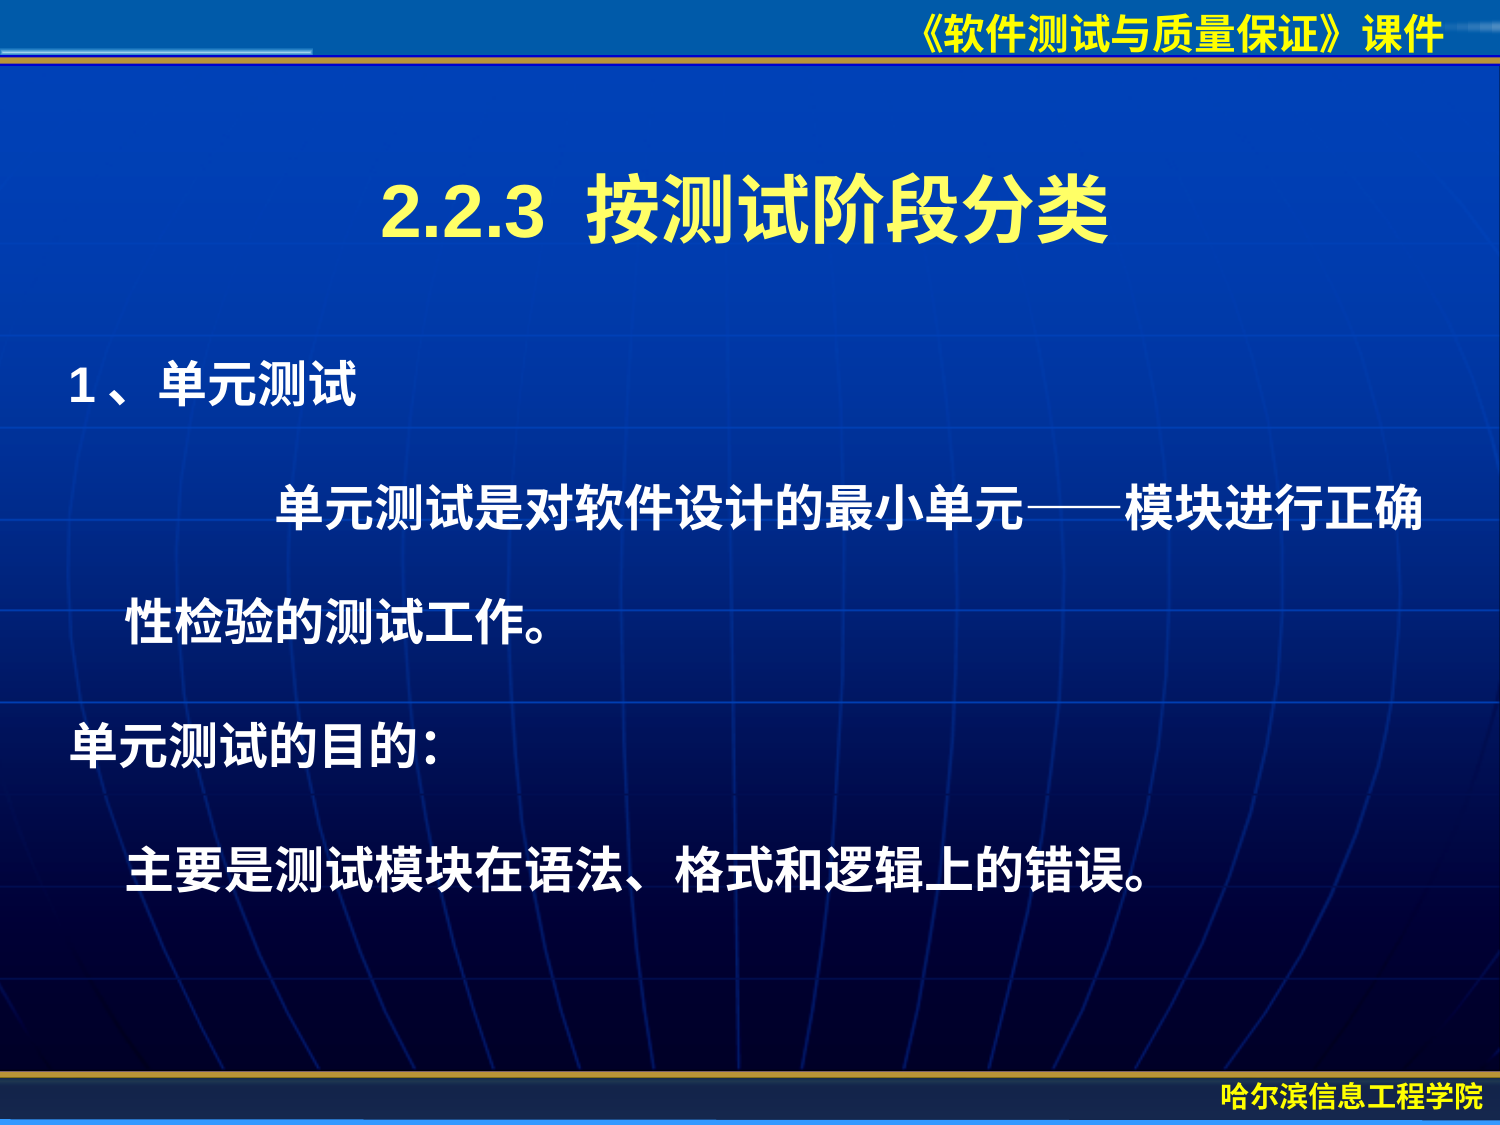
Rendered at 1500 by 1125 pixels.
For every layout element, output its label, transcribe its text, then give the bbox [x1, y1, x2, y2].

title 2.2.3 按测试阶段分类 [53, 113, 1455, 290]
list 1、单元测试 单元测试是对软件设计的最小单元——模块进行正确性检验的测试工作。 单元测试的目的： 主要是测试模块在语法、格式和逻辑上的错误。 [53, 290, 1455, 1012]
picture [0, 0, 1500, 55]
picture [0, 66, 1500, 1071]
